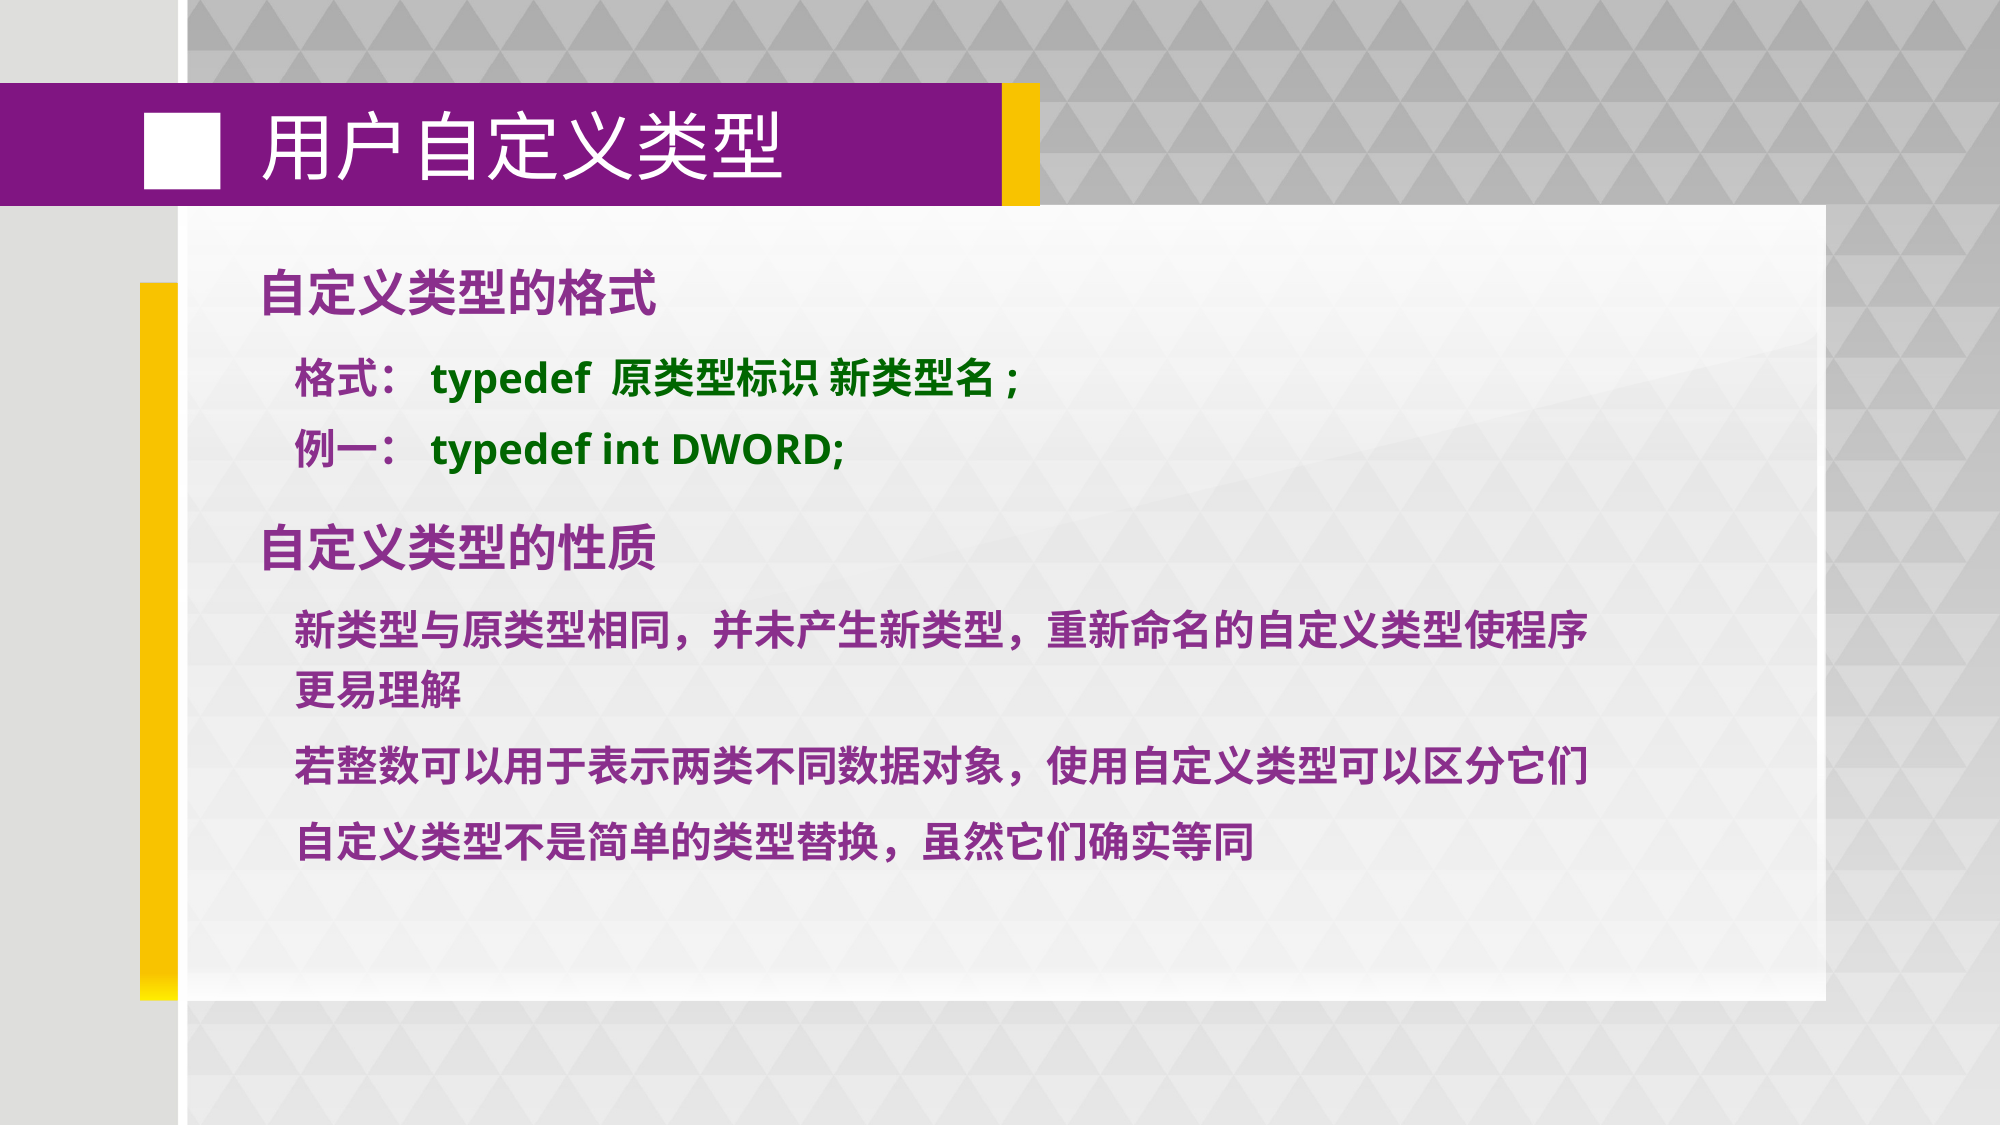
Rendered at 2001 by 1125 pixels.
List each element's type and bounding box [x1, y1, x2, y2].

text_box [120, 69, 803, 206]
text_box [242, 241, 1763, 870]
picture [0, 0, 2000, 1125]
